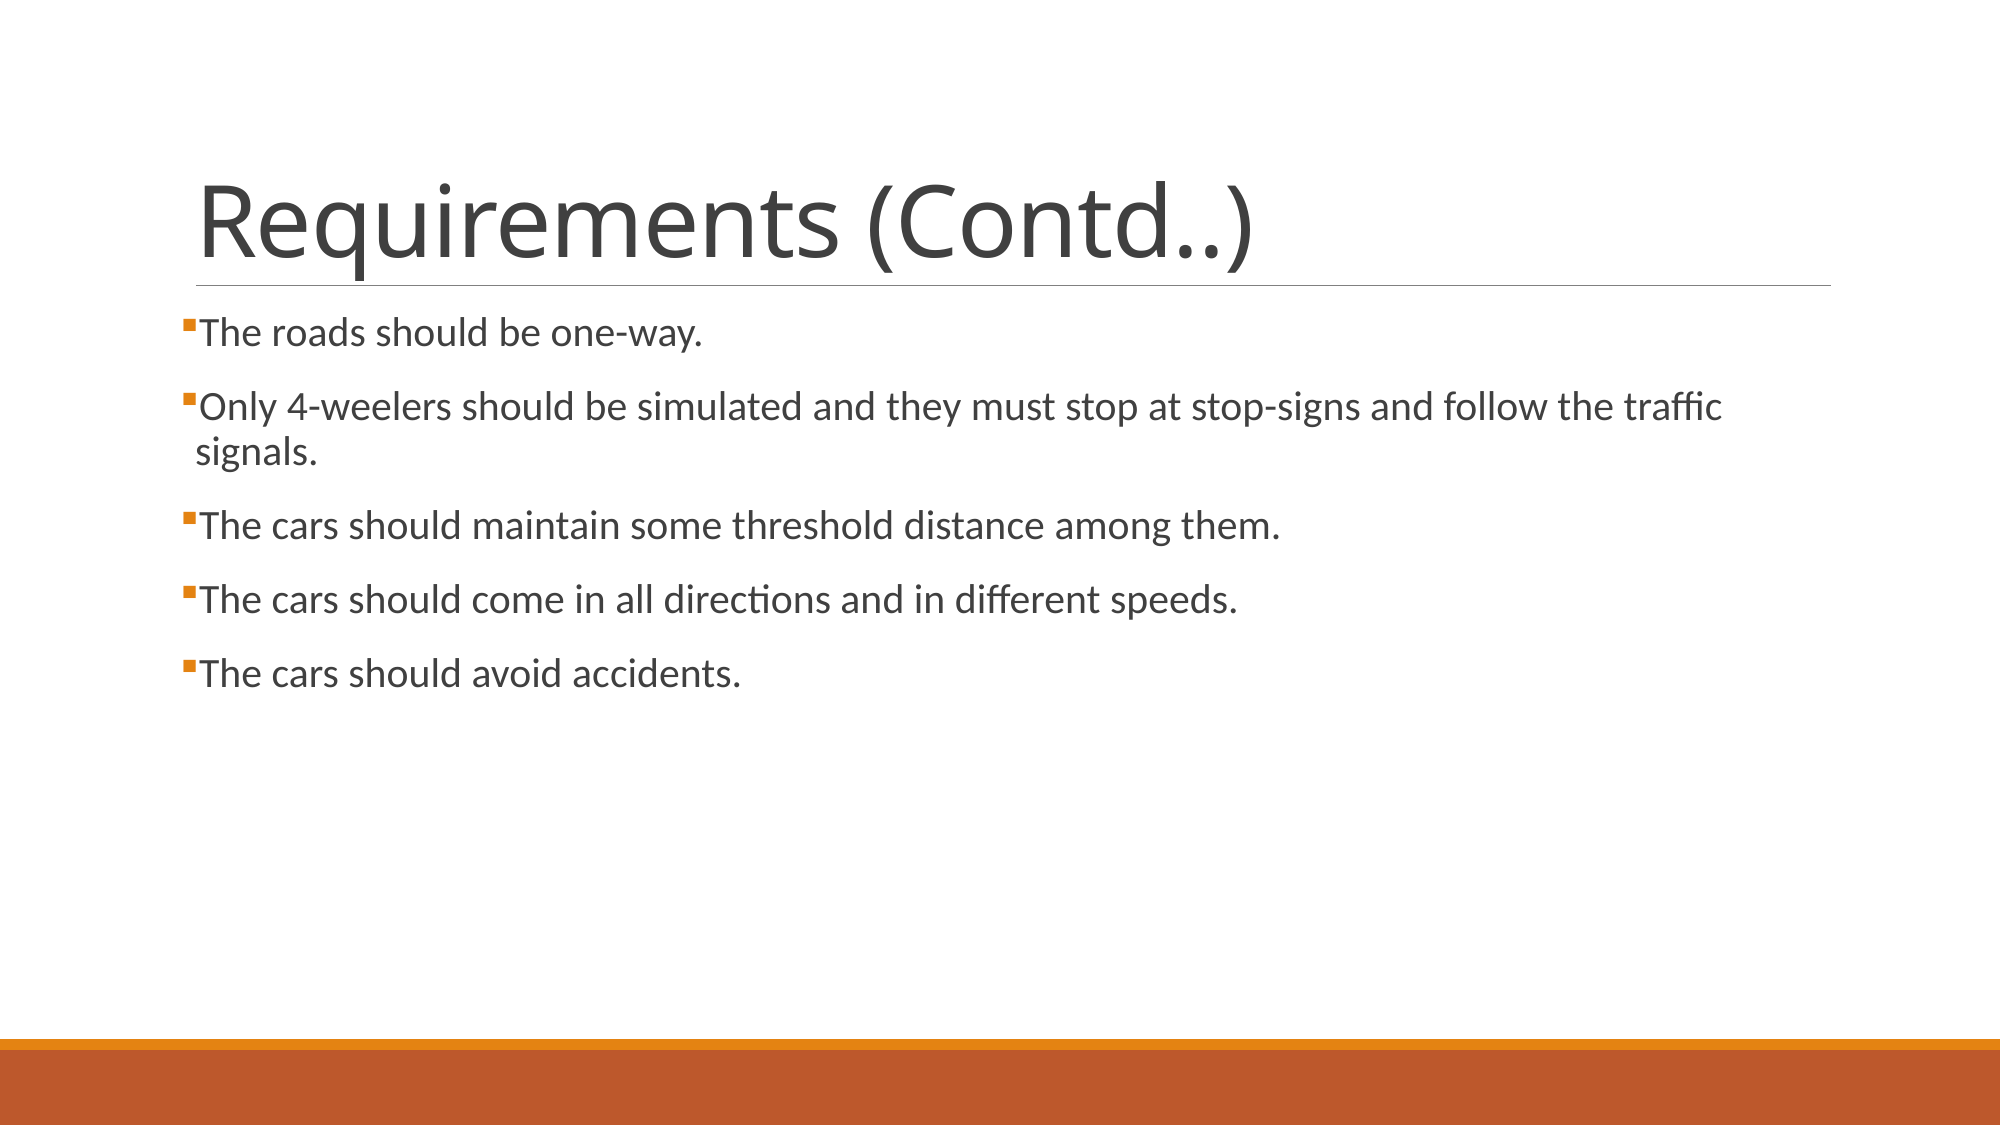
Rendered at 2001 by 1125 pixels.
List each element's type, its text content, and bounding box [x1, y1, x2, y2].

title Requirements (Contd..) [180, 47, 1830, 285]
list The roads should be one-way. Only 4-weelers should be simulated and they must stop at stop-signs and follow the traffic signals. The cars should maintain some threshold distance among them. The cars should come in all directions and in different speeds. The cars should avoid accidents. [180, 302, 1830, 963]
